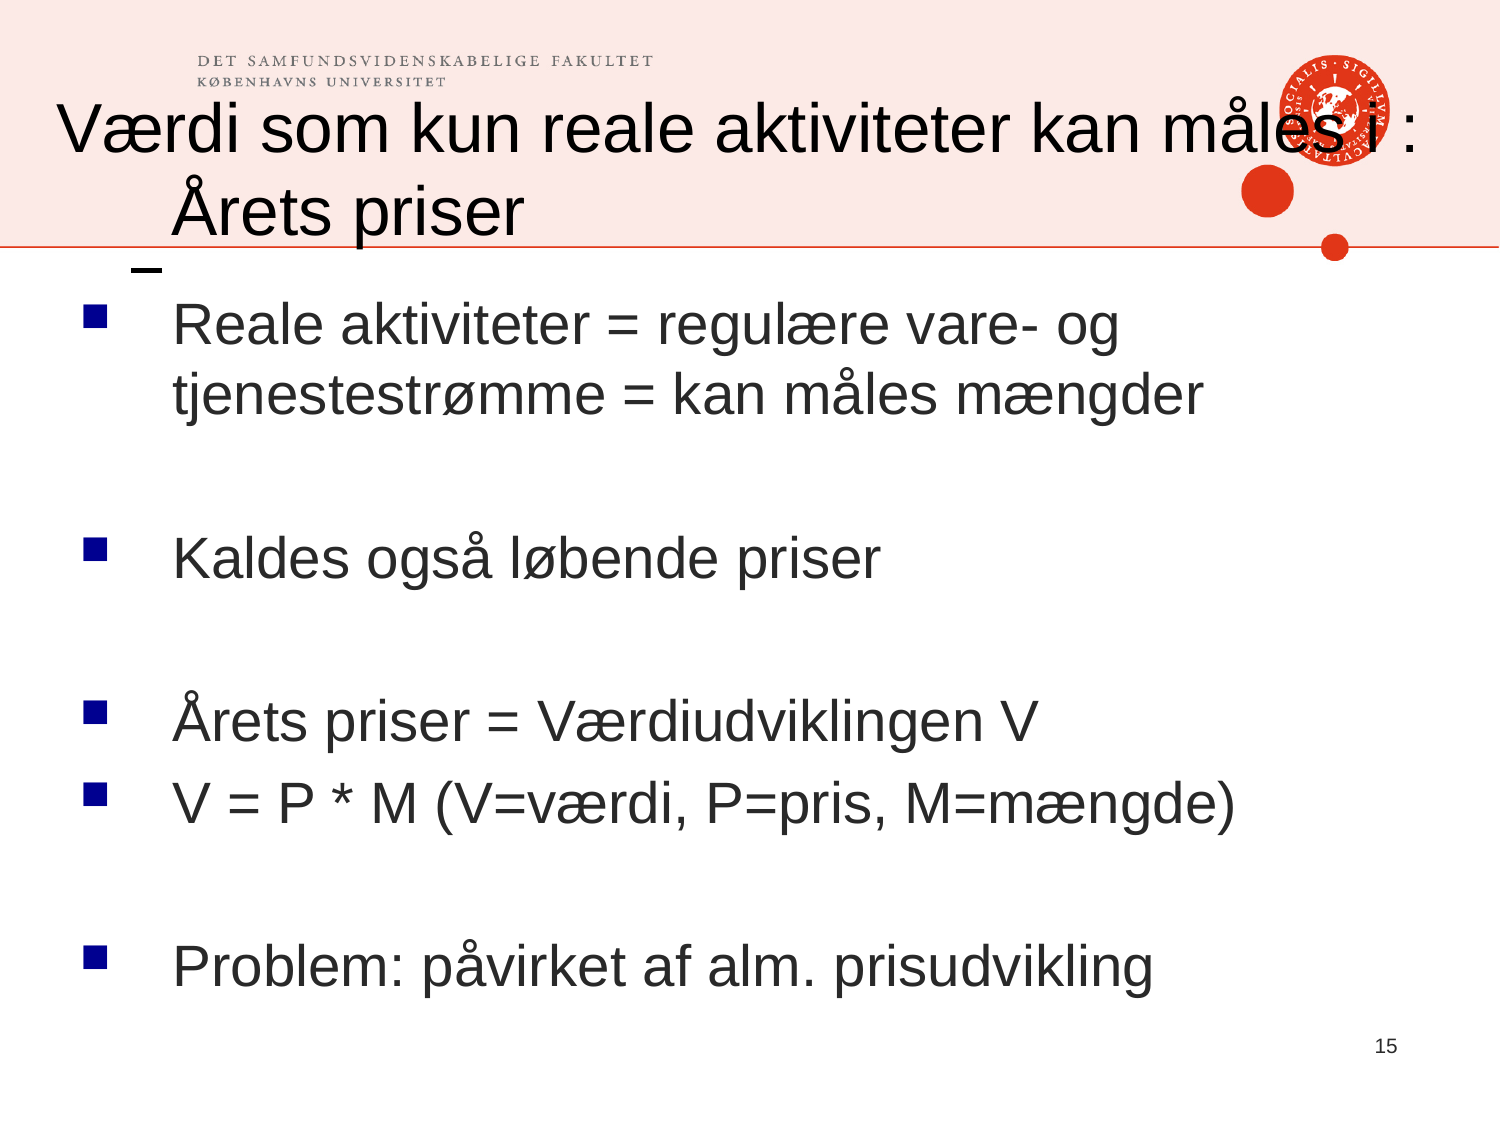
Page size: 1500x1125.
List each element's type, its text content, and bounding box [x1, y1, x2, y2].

picture [0, 0, 1500, 268]
list Reale aktiviteter = regulære vare- og tjenestestrømme = kan måles mængder Kaldes også løbende priser Årets priser = Værdiudviklingen V V = P * M (V=værdi, P=pris, M=mængde) Problem: påvirket af alm. prisudvikling [64, 278, 1459, 903]
slide_number 15 [1099, 1024, 1413, 1101]
title Værdi som kun reale aktiviteter kan måles i : Årets priser [41, 57, 1459, 258]
